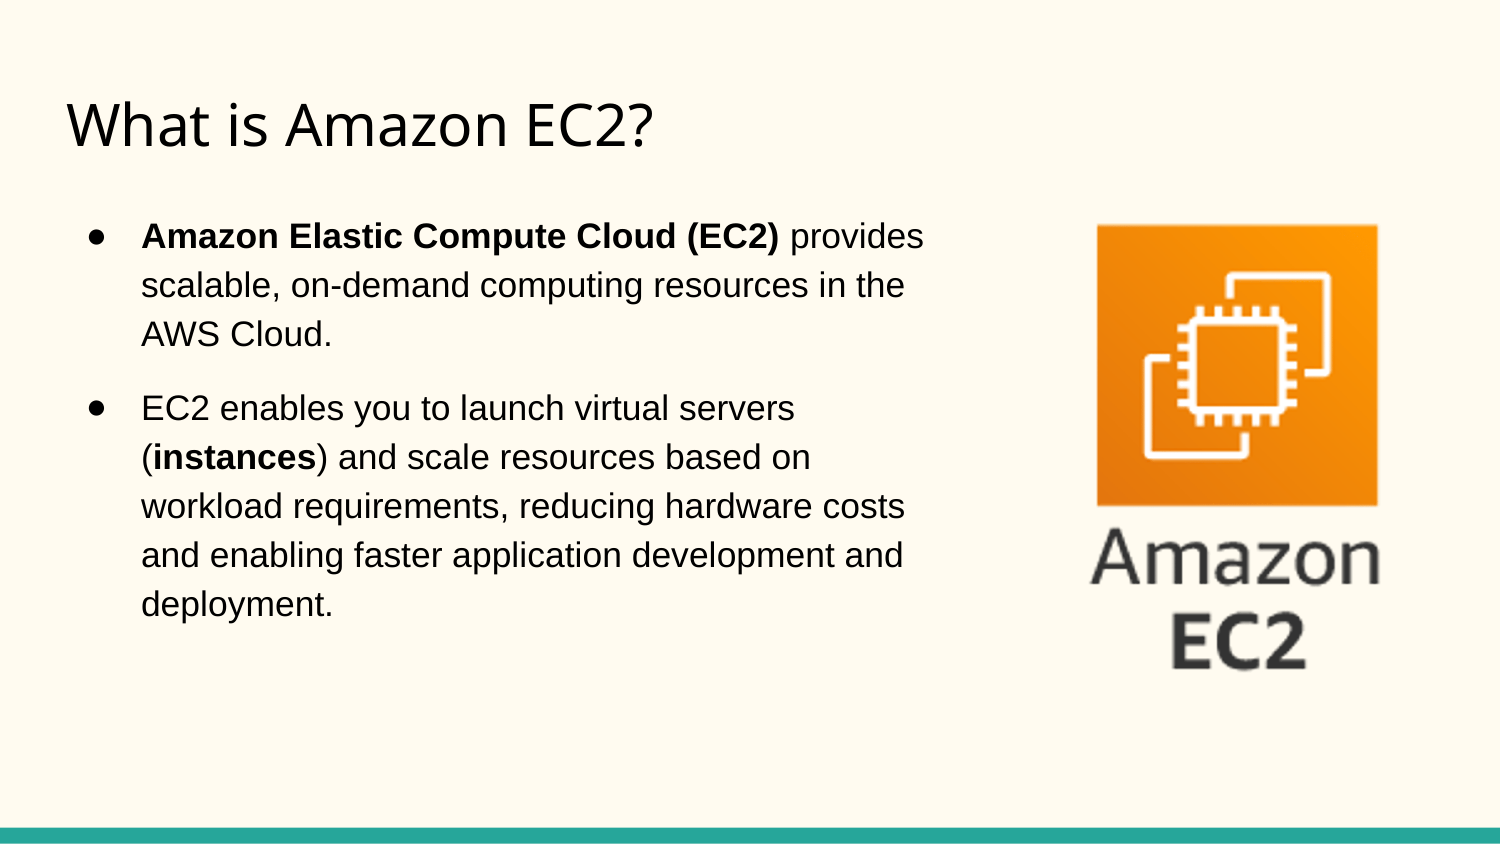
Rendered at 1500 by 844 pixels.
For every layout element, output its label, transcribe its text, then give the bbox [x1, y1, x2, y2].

title What is Amazon EC2? [51, 72, 1449, 174]
list Amazon Elastic Compute Cloud (EC2) provides scalable, on-demand computing resources in the AWS Cloud. EC2 enables you to launch virtual servers (instances) and scale resources based on workload requirements, reducing hardware costs and enabling faster application development and deployment. [51, 192, 966, 750]
picture [736, 139, 1500, 704]
